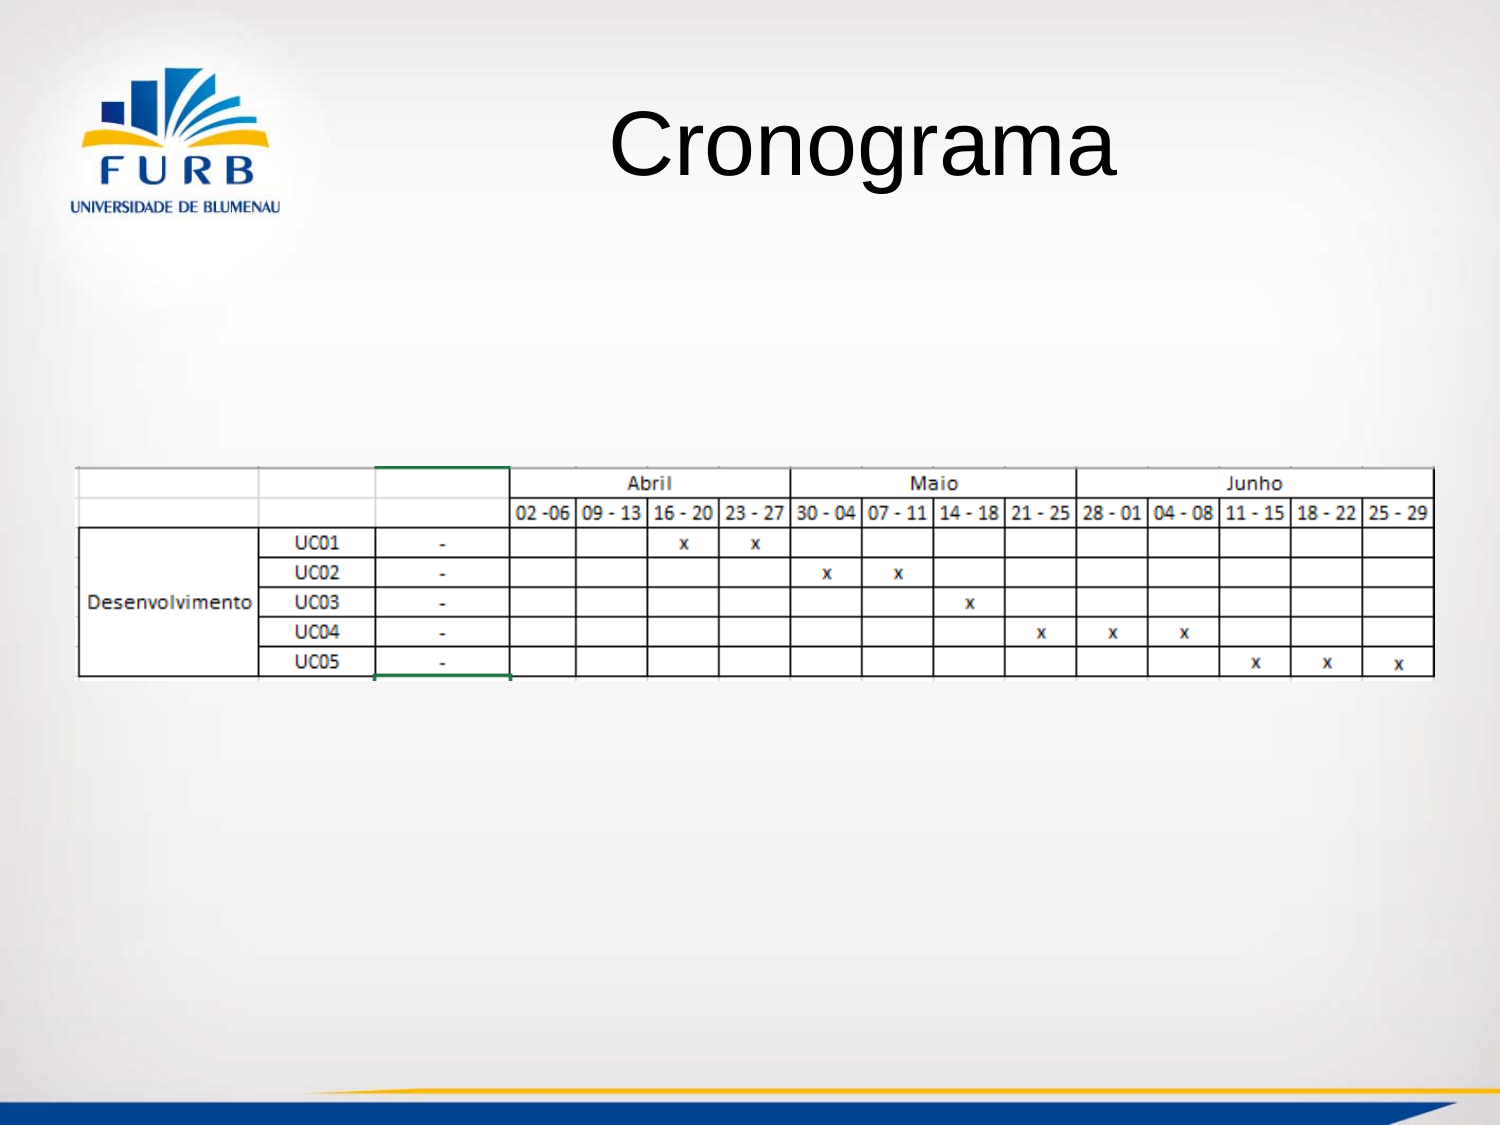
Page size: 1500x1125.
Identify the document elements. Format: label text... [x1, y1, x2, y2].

picture [0, 0, 1500, 1125]
title Cronograma [301, 45, 1425, 233]
